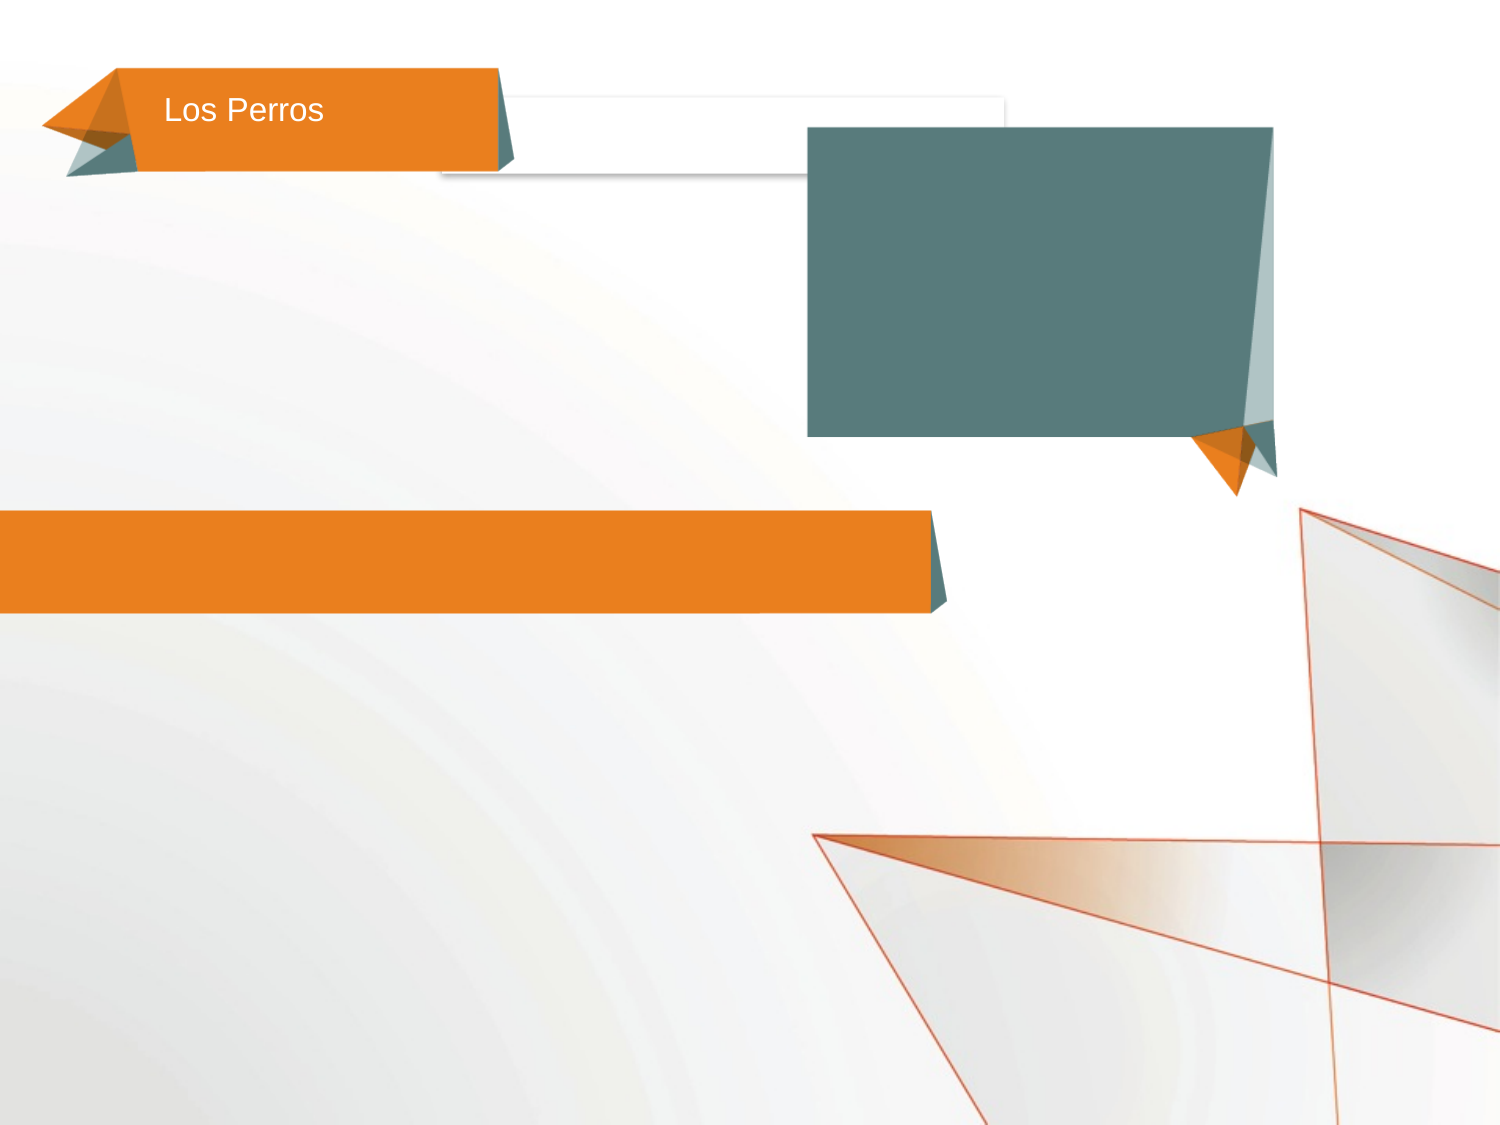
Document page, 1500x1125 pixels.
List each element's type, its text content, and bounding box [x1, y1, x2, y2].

picture [0, 0, 1500, 1125]
list Los Perros [148, 81, 459, 155]
